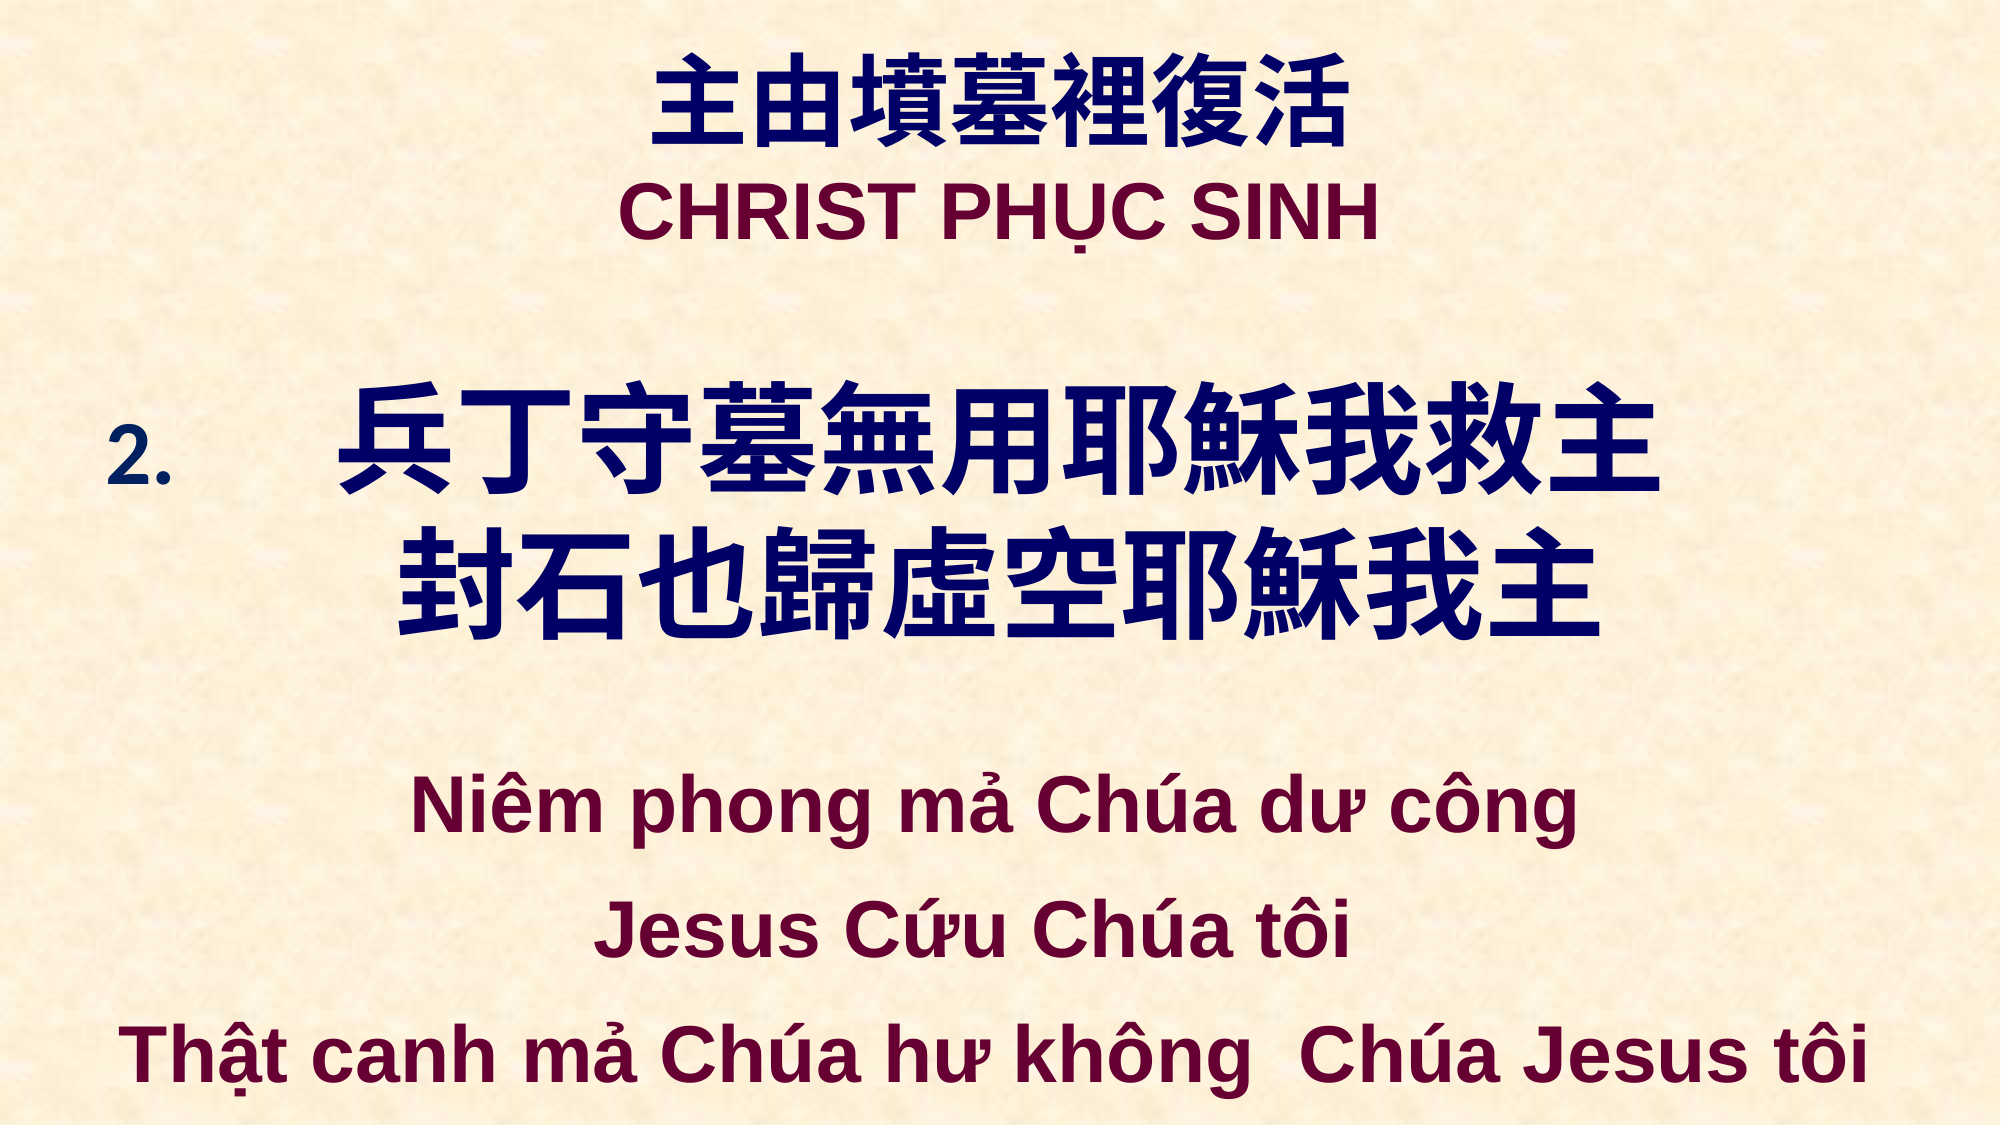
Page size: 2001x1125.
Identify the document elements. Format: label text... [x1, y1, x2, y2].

text_box 主由墳墓裡復活 CHRIST PHỤC SINH [0, 36, 2000, 258]
text_box 兵丁守墓無用耶穌我救主 封石也歸虛空耶穌我主 [0, 287, 2000, 731]
text_box 2. [90, 385, 221, 510]
text_box Niêm phong mả Chúa dư công Jesus Cứu Chúa tôi Thật canh mả Chúa hư không Chúa Jesus tôi [0, 725, 1996, 1125]
picture [0, 0, 2001, 1125]
